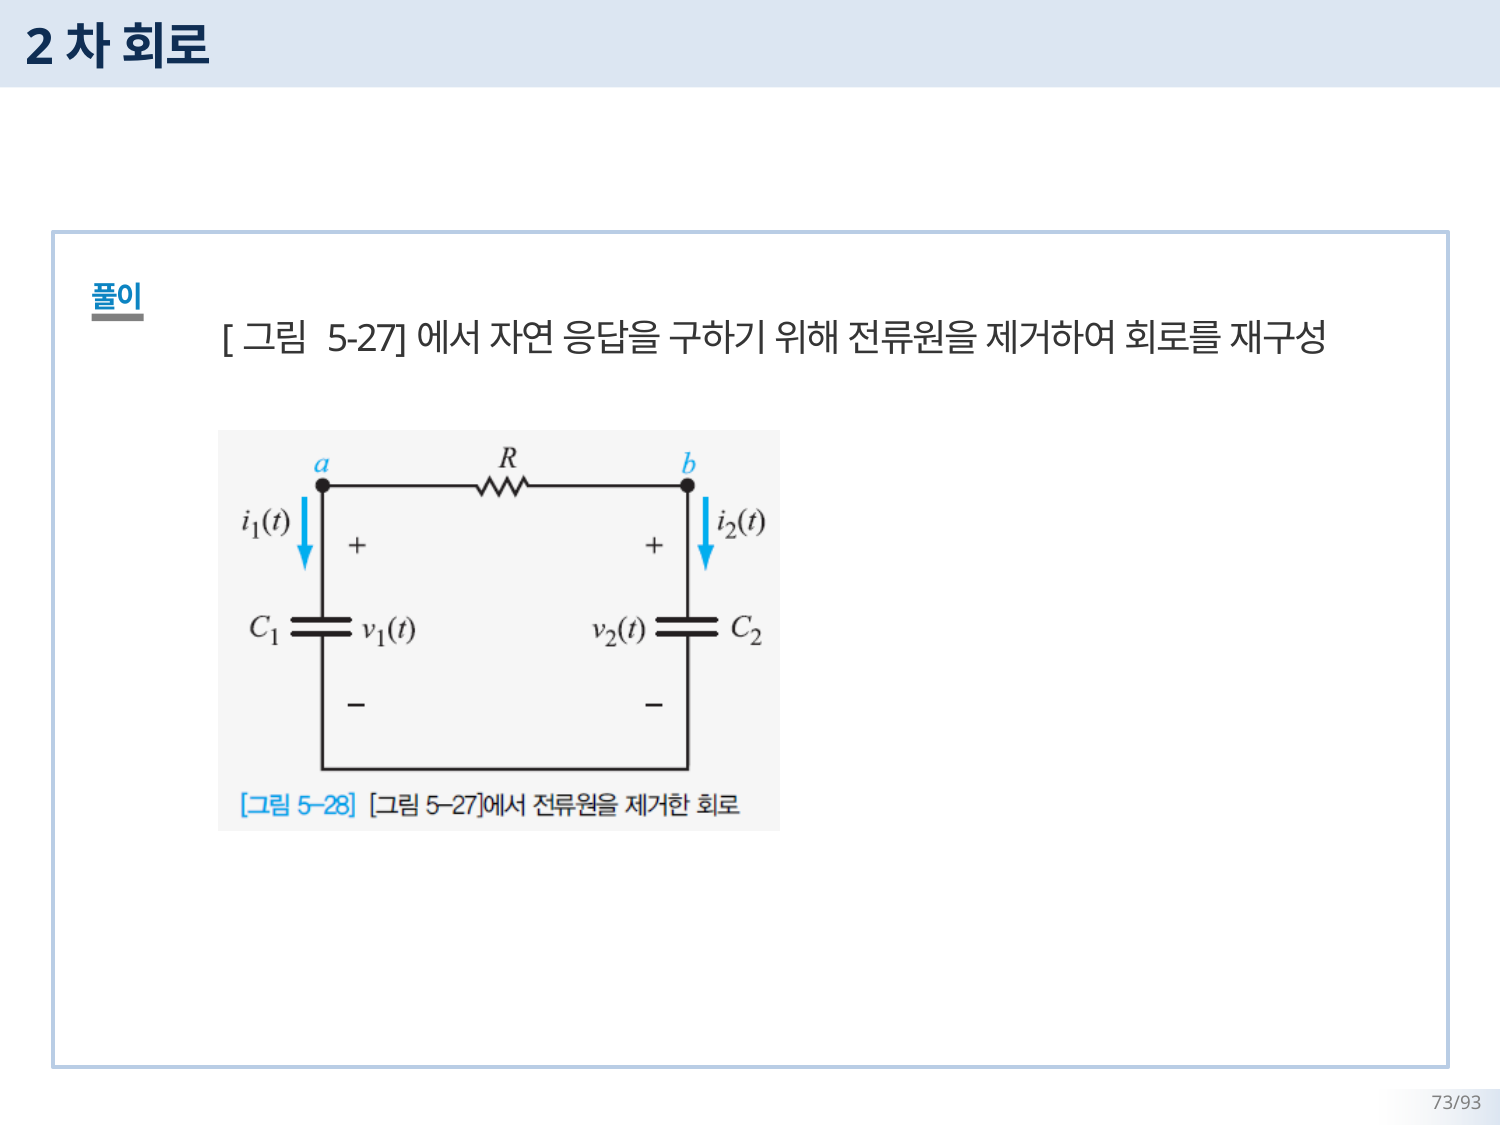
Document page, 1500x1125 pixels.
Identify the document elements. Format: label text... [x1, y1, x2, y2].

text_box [52, 231, 1449, 1068]
title 2차 회로 [10, 5, 1288, 84]
